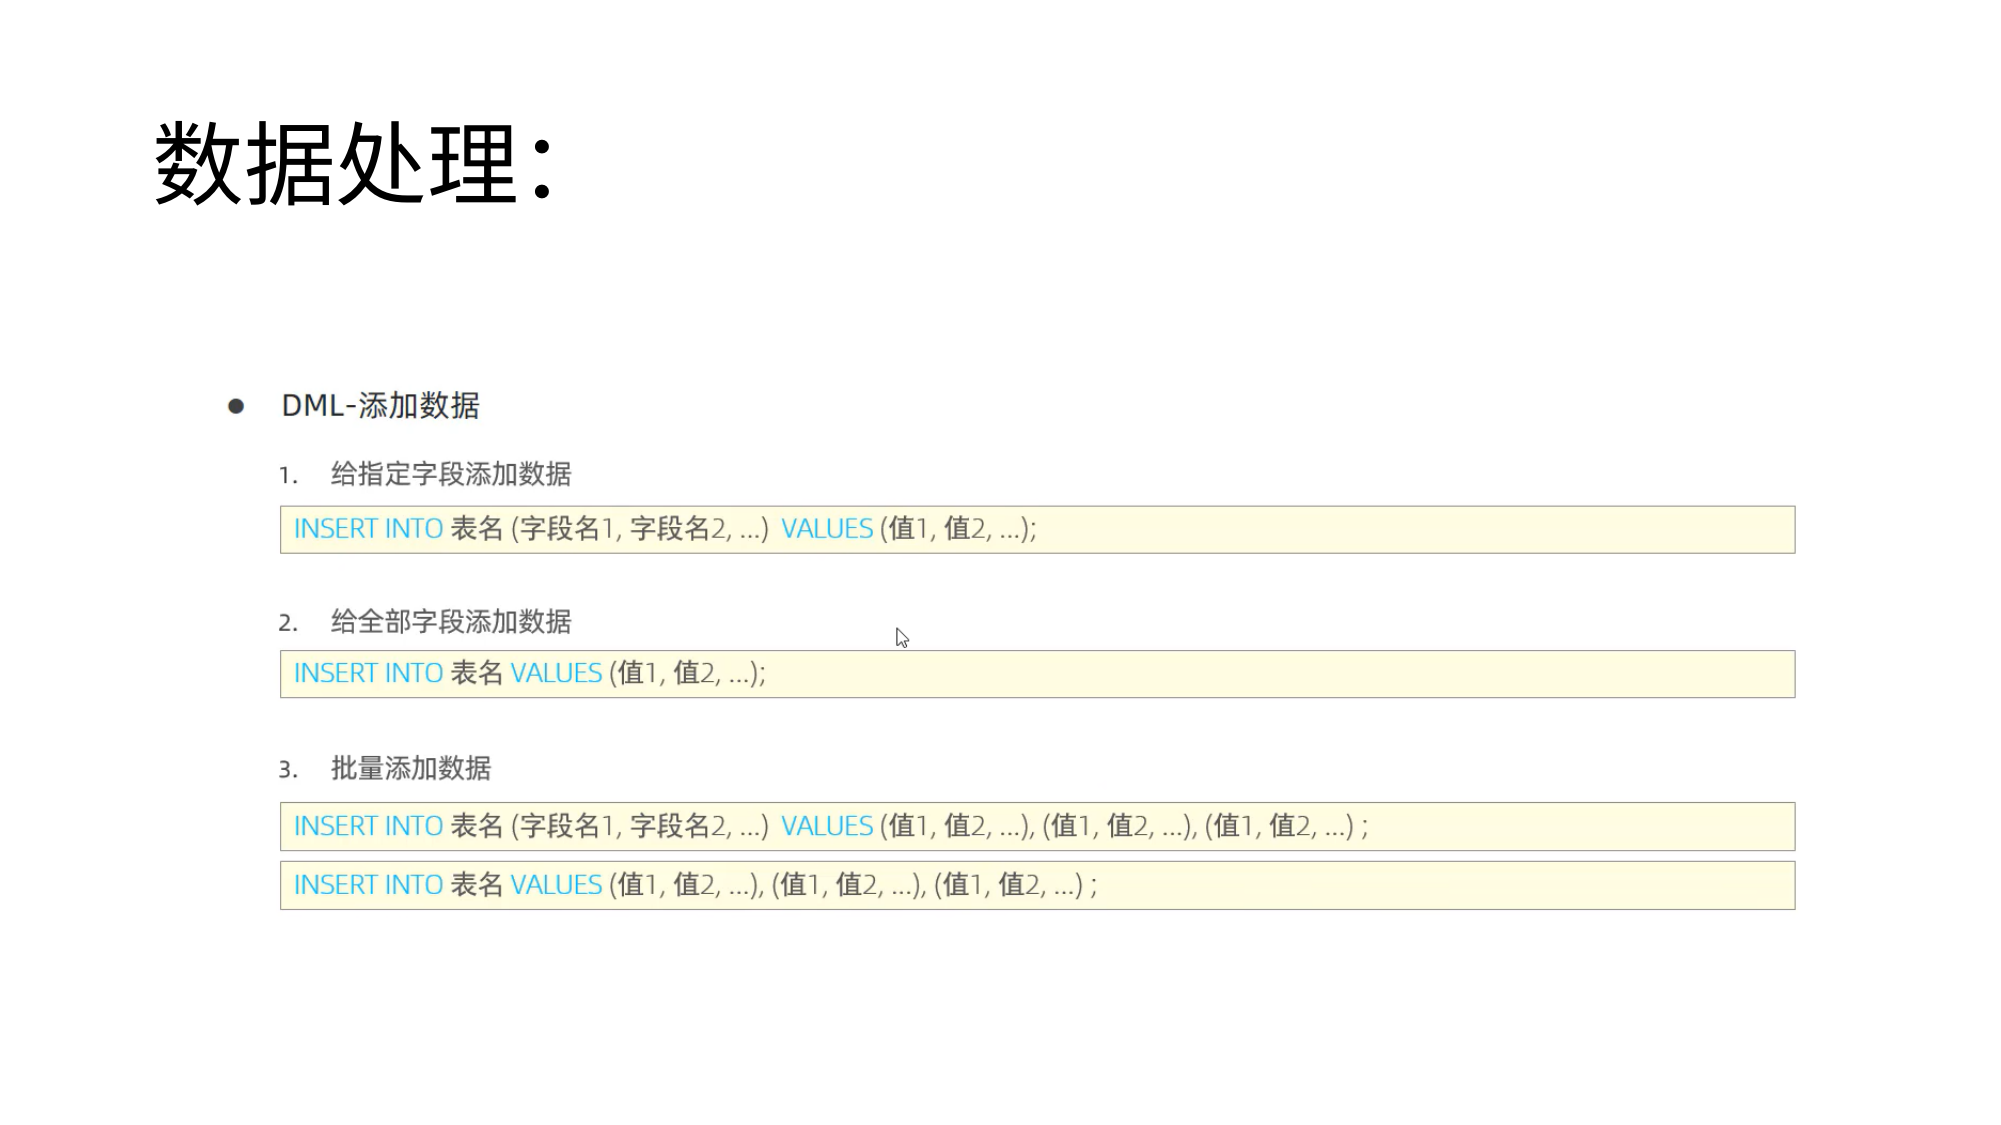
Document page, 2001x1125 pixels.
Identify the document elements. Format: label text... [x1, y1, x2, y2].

title 数据处理： [137, 59, 1863, 278]
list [137, 373, 1863, 940]
